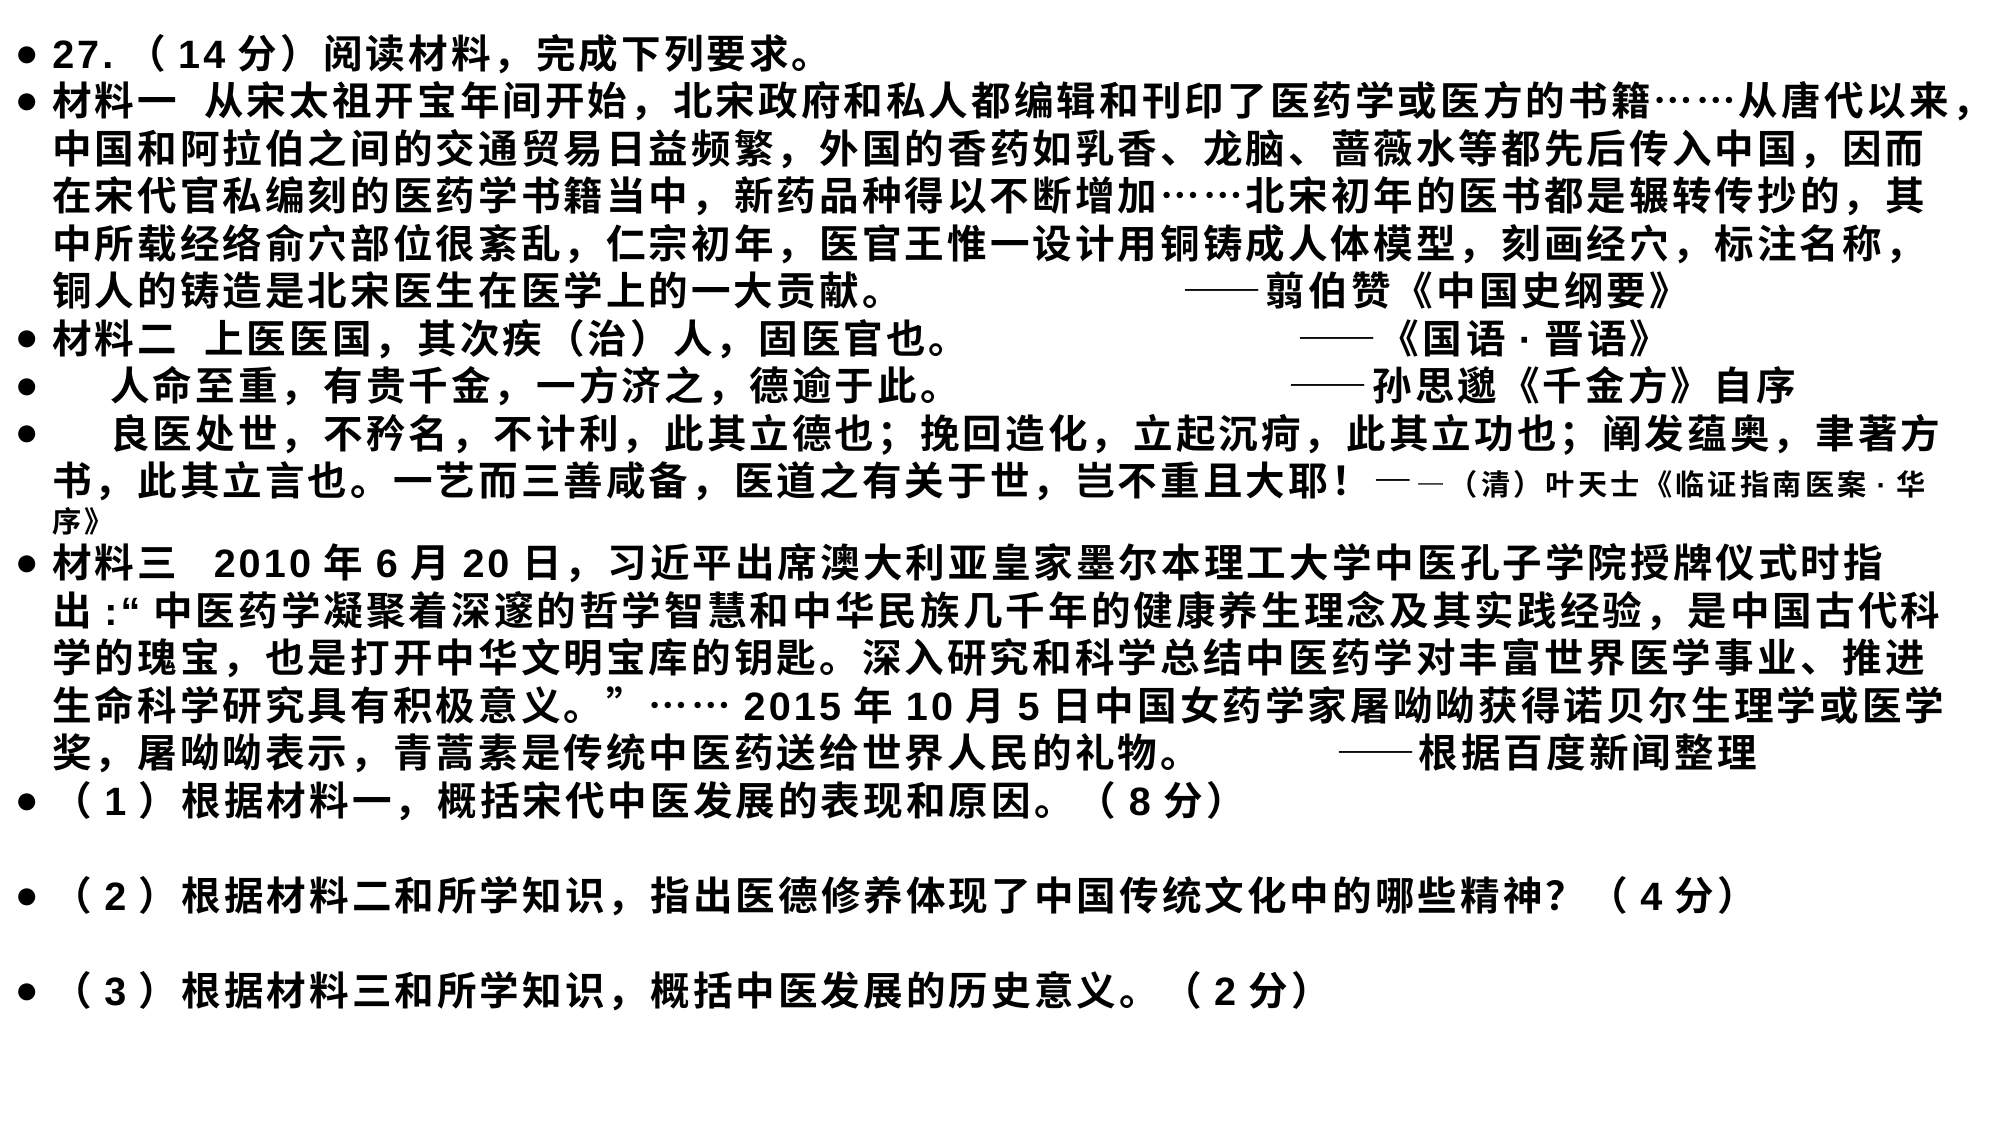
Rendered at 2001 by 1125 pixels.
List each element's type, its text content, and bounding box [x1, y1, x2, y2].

list 27.（14分）阅读材料，完成下列要求。 材料一 从宋太祖开宝年间开始，北宋政府和私人都编辑和刊印了医药学或医方的书籍……从唐代以来，中国和阿拉伯之间的交通贸易日益频繁，外国的香药如乳香、龙脑、蔷薇水等都先后传入中国，因而在宋代官私编刻的医药学书籍当中，新药品种得以不断增加……北宋初年的医书都是辗转传抄的，其中所载经络俞穴部位很紊乱，仁宗初年，医官王惟一设计用铜铸成人体模型，刻画经穴，标注名称，铜人的铸造是北宋医生在医学上的一大贡献。 ——翦伯赞《中国史纲要》 材料二 上医医国，其次疾（治）人，固医官也。 ——《国语·晋语》 人命至重，有贵千金，一方济之，德逾于此。 ——孙思邈《千金方》自序 良医处世，不矜名，不计利，此其立德也；挽回造化，立起沉疴，此其立功也；阐发蕴奥，聿著方书，此其立言也。一艺而三善咸备，医道之有关于世，岂不重且大耶！——（清）叶天士《临证指南医案·华序》 材料三 2010年6月20日，习近平出席澳大利亚皇家墨尔本理工大学中医孔子学院授牌仪式时指出:“中医药学凝聚着深邃的哲学智慧和中华民族几千年的健康养生理念及其实践经验，是中国古代科学的瑰宝，也是打开中华文明宝库的钥匙。深入研究和科学总结中医药学对丰富世界医学事业、推进生命科学研究具有积极意义。”……2015年10月5日中国女药学家屠呦呦获得诺贝尔生理学或医学奖，屠呦呦表示，青蒿素是传统中医药送给世界人民的礼物。 ——根据百度新闻整理 （1）根据材料一，概括宋代中医发展的表现和原因。（8分） （2）根据材料二和所学知识，指出医德修养体现了中国传统文化中的哪些精神？（4分） （3）根据材料三和所学知识，概括中医发展的历史意义。（2分） [0, 20, 1977, 802]
